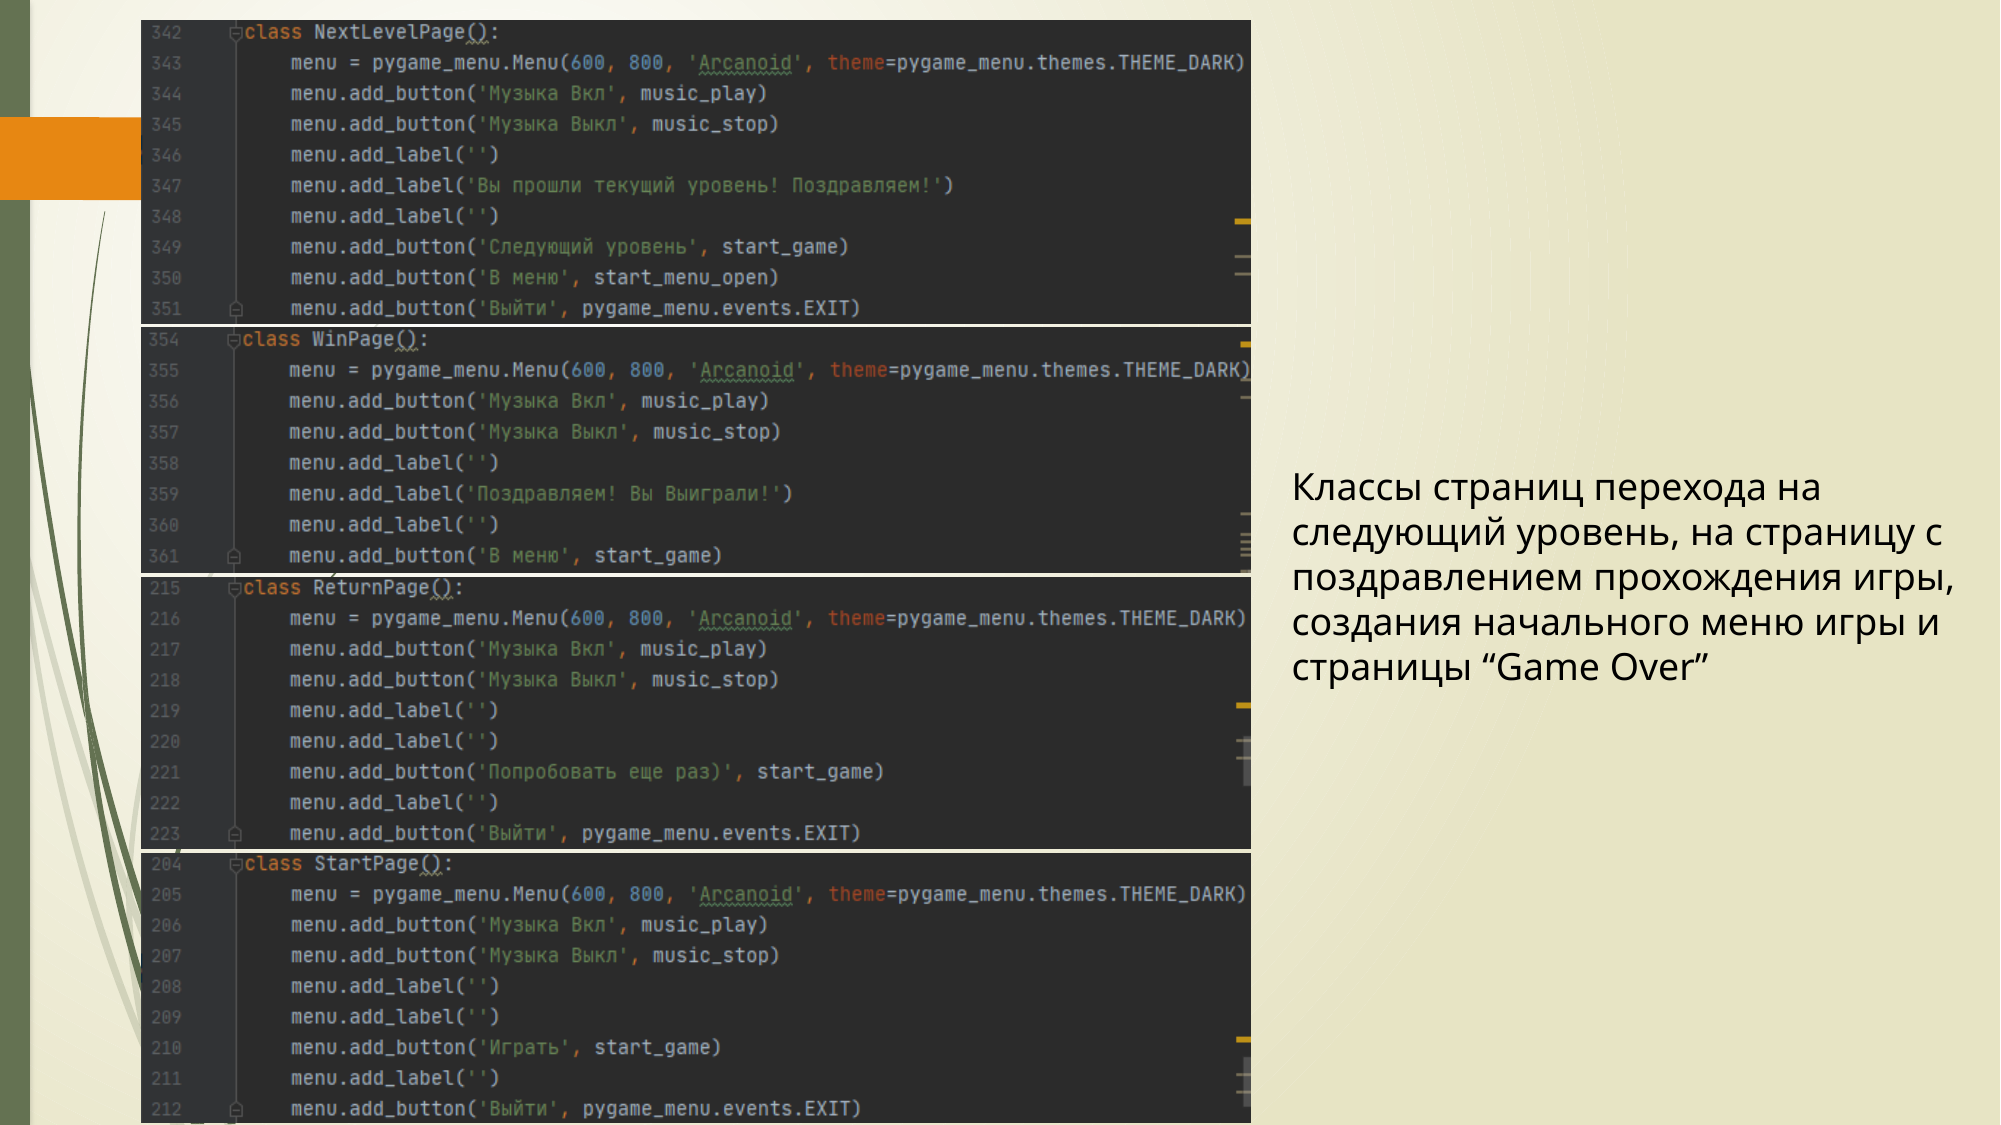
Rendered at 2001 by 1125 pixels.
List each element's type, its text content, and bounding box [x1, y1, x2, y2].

picture [140, 20, 1251, 324]
picture [140, 327, 1251, 573]
picture [140, 852, 1251, 1123]
picture [140, 576, 1251, 849]
text_box Классы страниц перехода на следующий уровень, на страницу с поздравлением прохождения игры, создания начального меню игры и страницы “Game Over” [1276, 455, 1972, 696]
